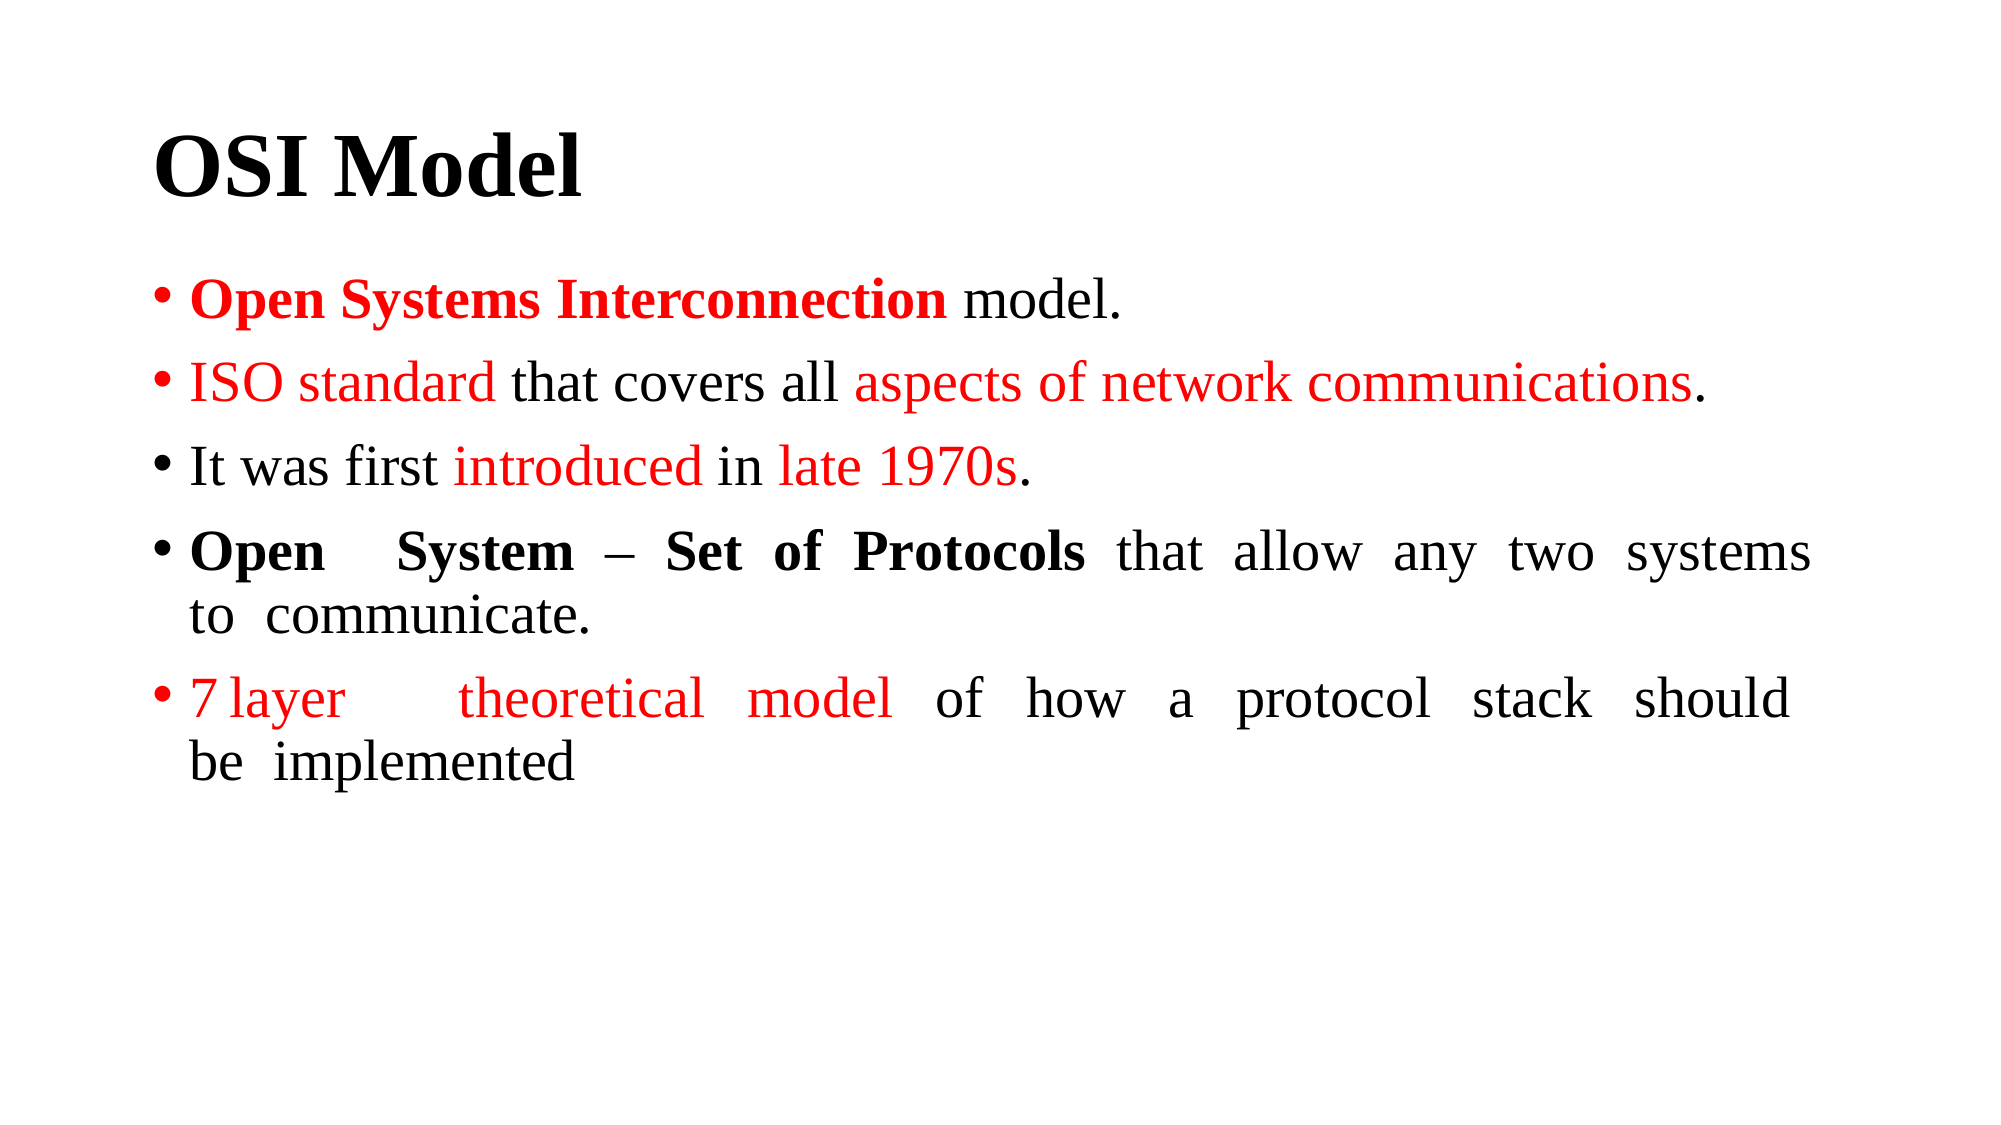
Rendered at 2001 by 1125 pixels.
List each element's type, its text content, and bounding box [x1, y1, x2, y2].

title OSI Model [150, 103, 585, 244]
text_box Open Systems Interconnection model. ISO standard that covers all aspects of network communications. It was first introduced in late 1970s. Open System – Set of Protocols that allow any two systems to communicate. 7 layer theoretical model of how a protocol stack should be implemented [150, 244, 1850, 792]
